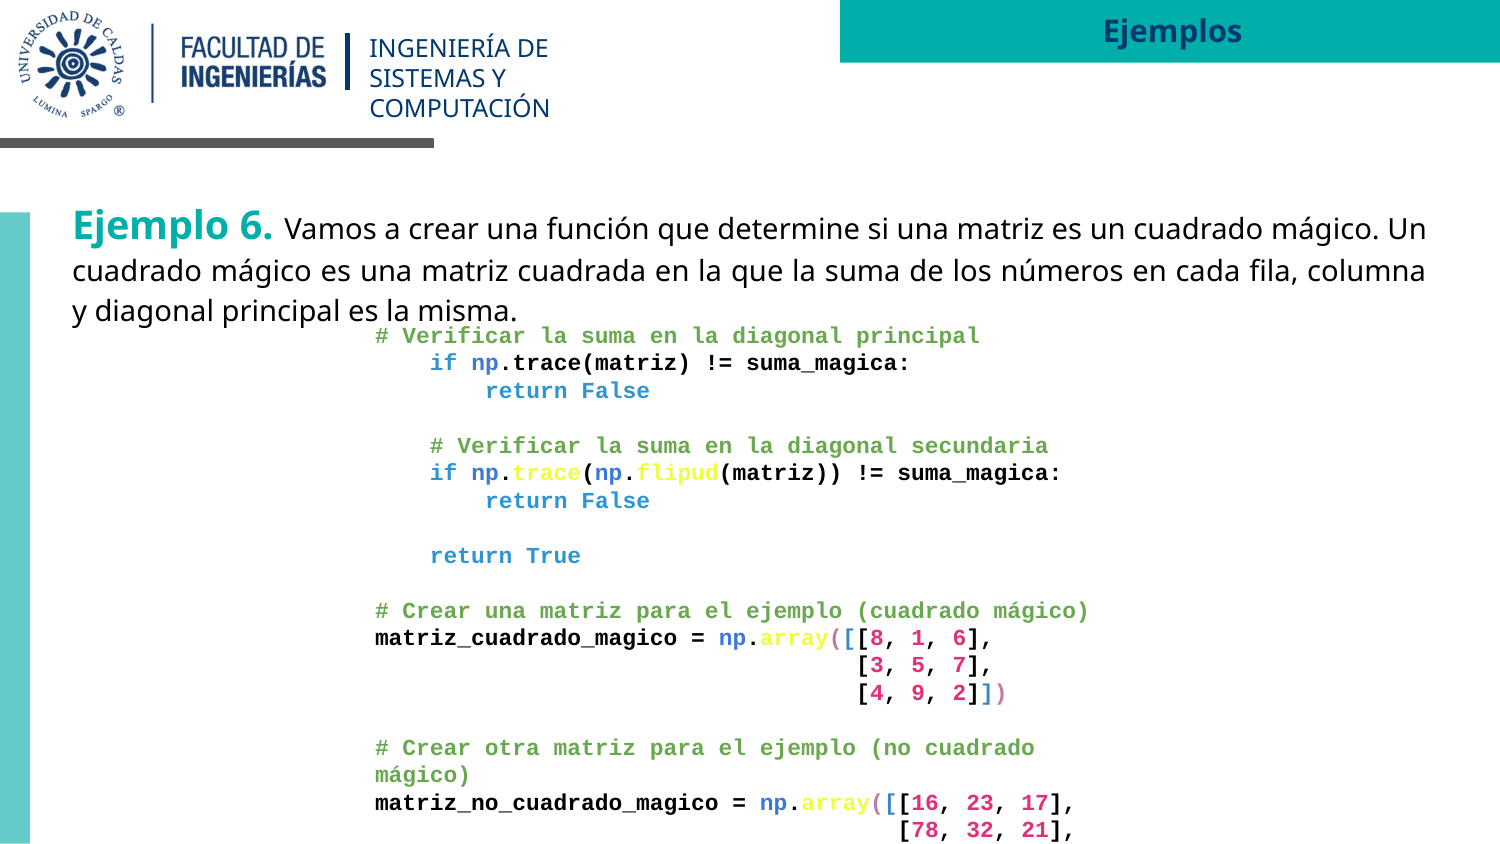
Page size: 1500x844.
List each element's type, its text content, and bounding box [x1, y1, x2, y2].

text_box Ejemplos [847, 0, 1499, 60]
text_box INGENIERÍA DE SISTEMAS Y COMPUTACIÓN [358, 21, 631, 134]
text_box Ejemplo 6. Vamos a crear una función que determine si una matriz es un cuadrado mágico. Un cuadrado mágico es una matriz cuadrada en la que la suma de los números en cada fila, columna y diagonal principal es la misma. [60, 181, 1440, 339]
picture [0, 0, 348, 130]
text_box [0, 138, 433, 148]
text_box # Verificar la suma en la diagonal principal if np.trace(matriz) != suma_magica: return False # Verificar la suma en la diagonal secundaria if np.trace(np.flipud(matriz)) != suma_magica: return False return True # Crear una matriz para el ejemplo (cuadrado mágico) matriz_cuadrado_magico = np.array([[8, 1, 6], [3, 5, 7], [4, 9, 2]]) # Crear otra matriz para el ejemplo (no cuadrado mágico) matriz_no_cuadrado_magico = np.array([[16, 23, 17], [78, 32, 21], [17, 16, 15]]) [363, 309, 1151, 844]
text_box [840, 0, 1500, 63]
text_box [0, 212, 30, 844]
